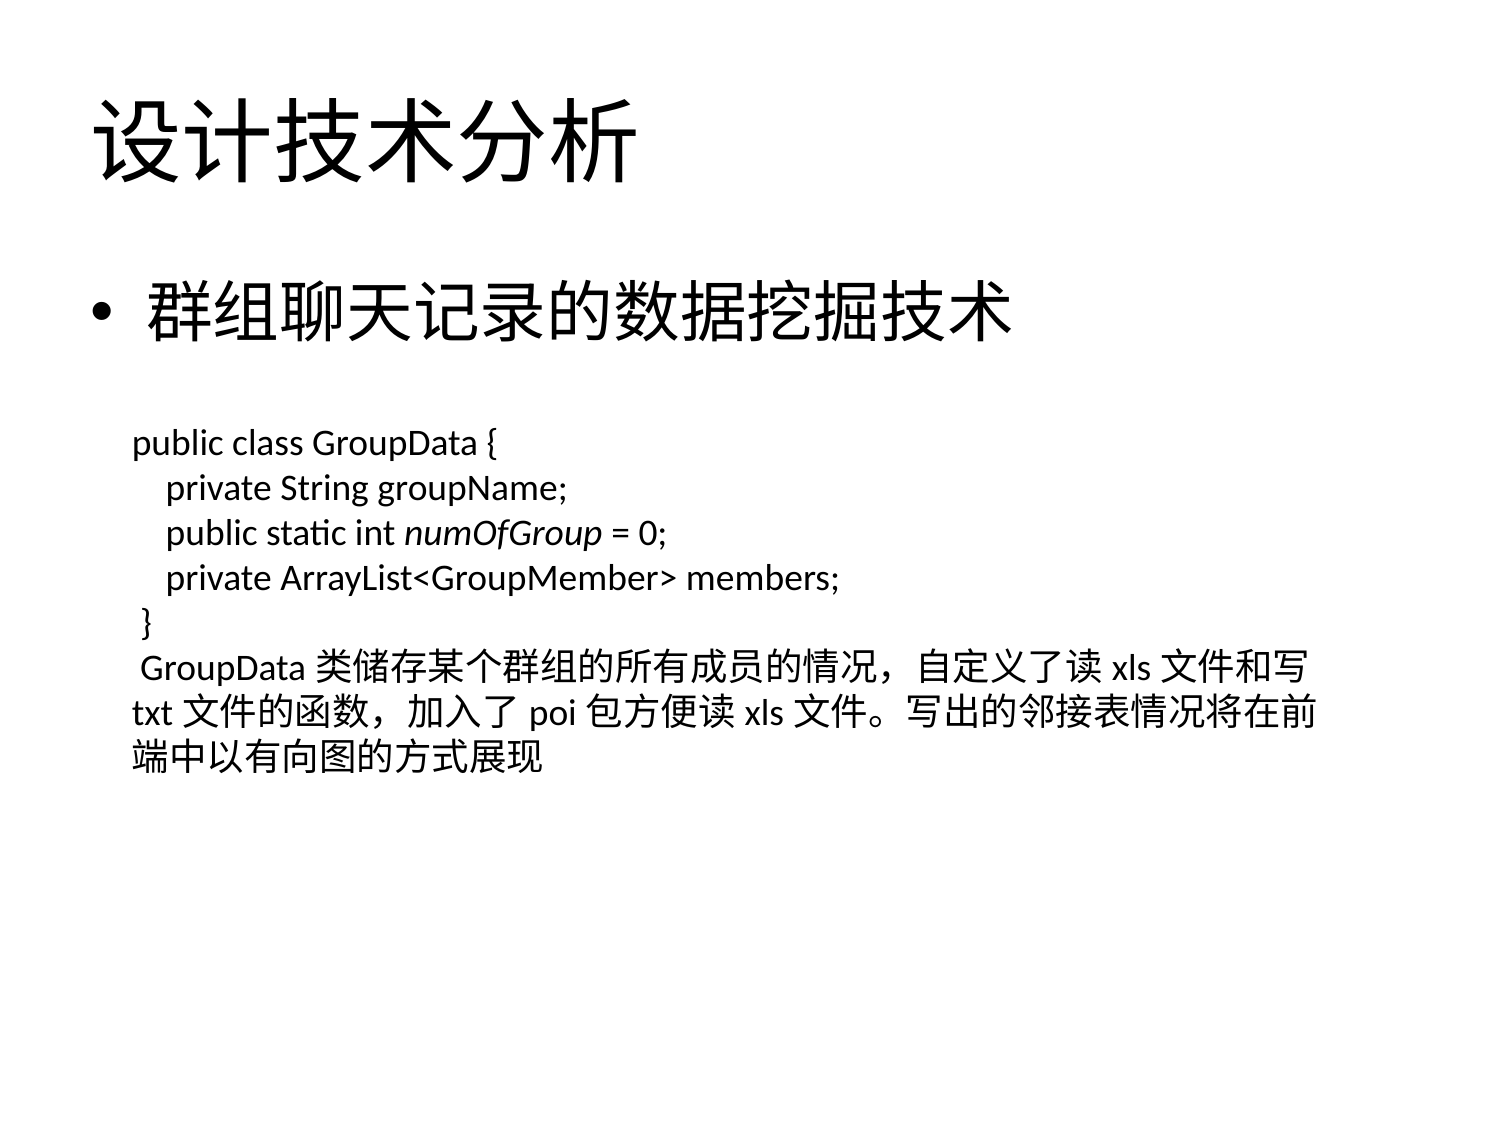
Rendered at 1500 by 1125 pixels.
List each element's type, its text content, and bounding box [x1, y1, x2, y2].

list 群组聊天记录的数据挖掘技术 [75, 262, 1425, 364]
text_box public class GroupData { private String groupName; public static int numOfGroup = 0; private ArrayList<GroupMember> members; } GroupData类储存某个群组的所有成员的情况，自定义了读xls文件和写txt文件的函数，加入了poi包方便读xls文件。写出的邻接表情况将在前端中以有向图的方式展现 [117, 410, 1360, 785]
title 设计技术分析 [75, 45, 1425, 233]
